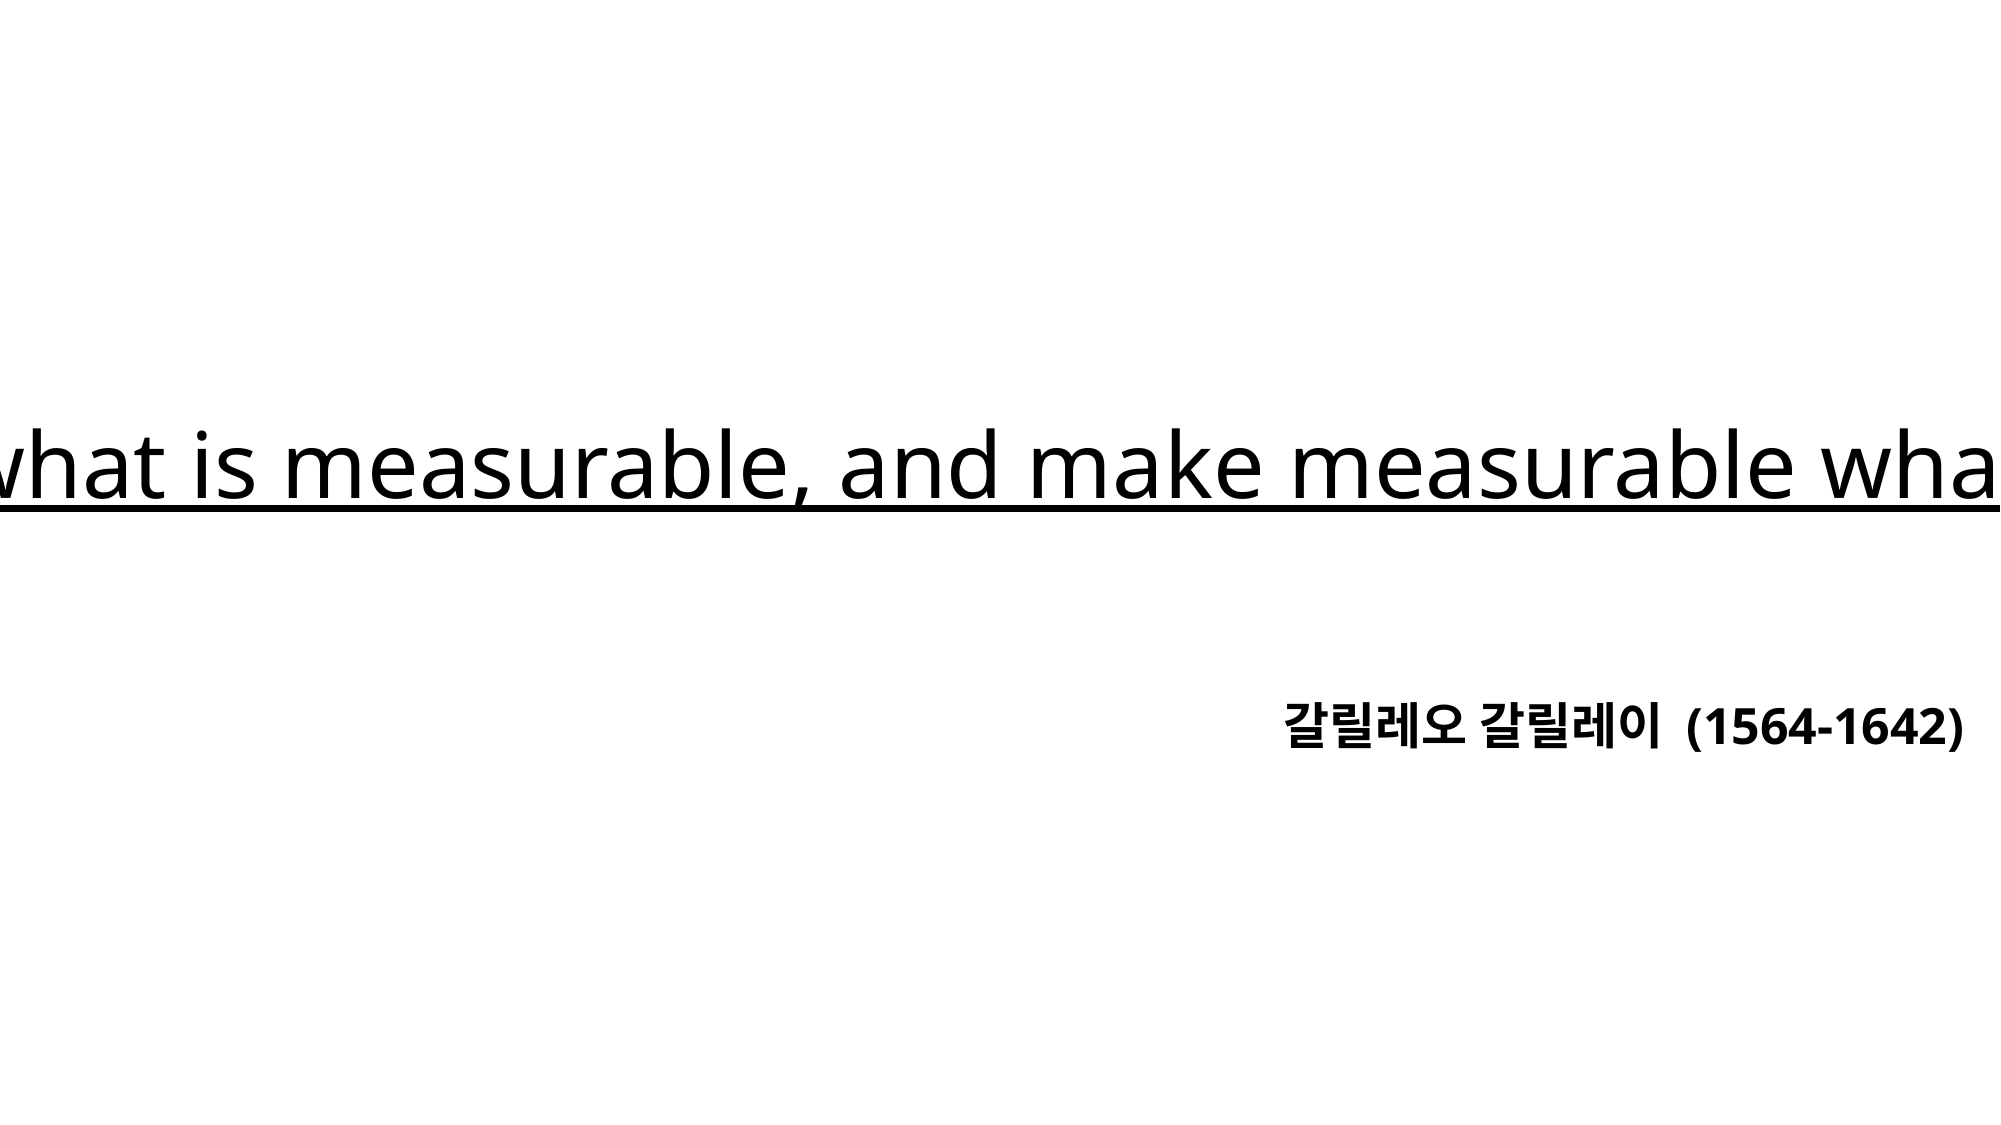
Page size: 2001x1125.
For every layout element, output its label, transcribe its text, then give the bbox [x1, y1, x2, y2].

text_box “Measure what is measurable, and make measurable what is not so.” [0, 388, 2000, 524]
text_box 갈릴레오 갈릴레이 (1564-1642) [1276, 694, 1972, 764]
